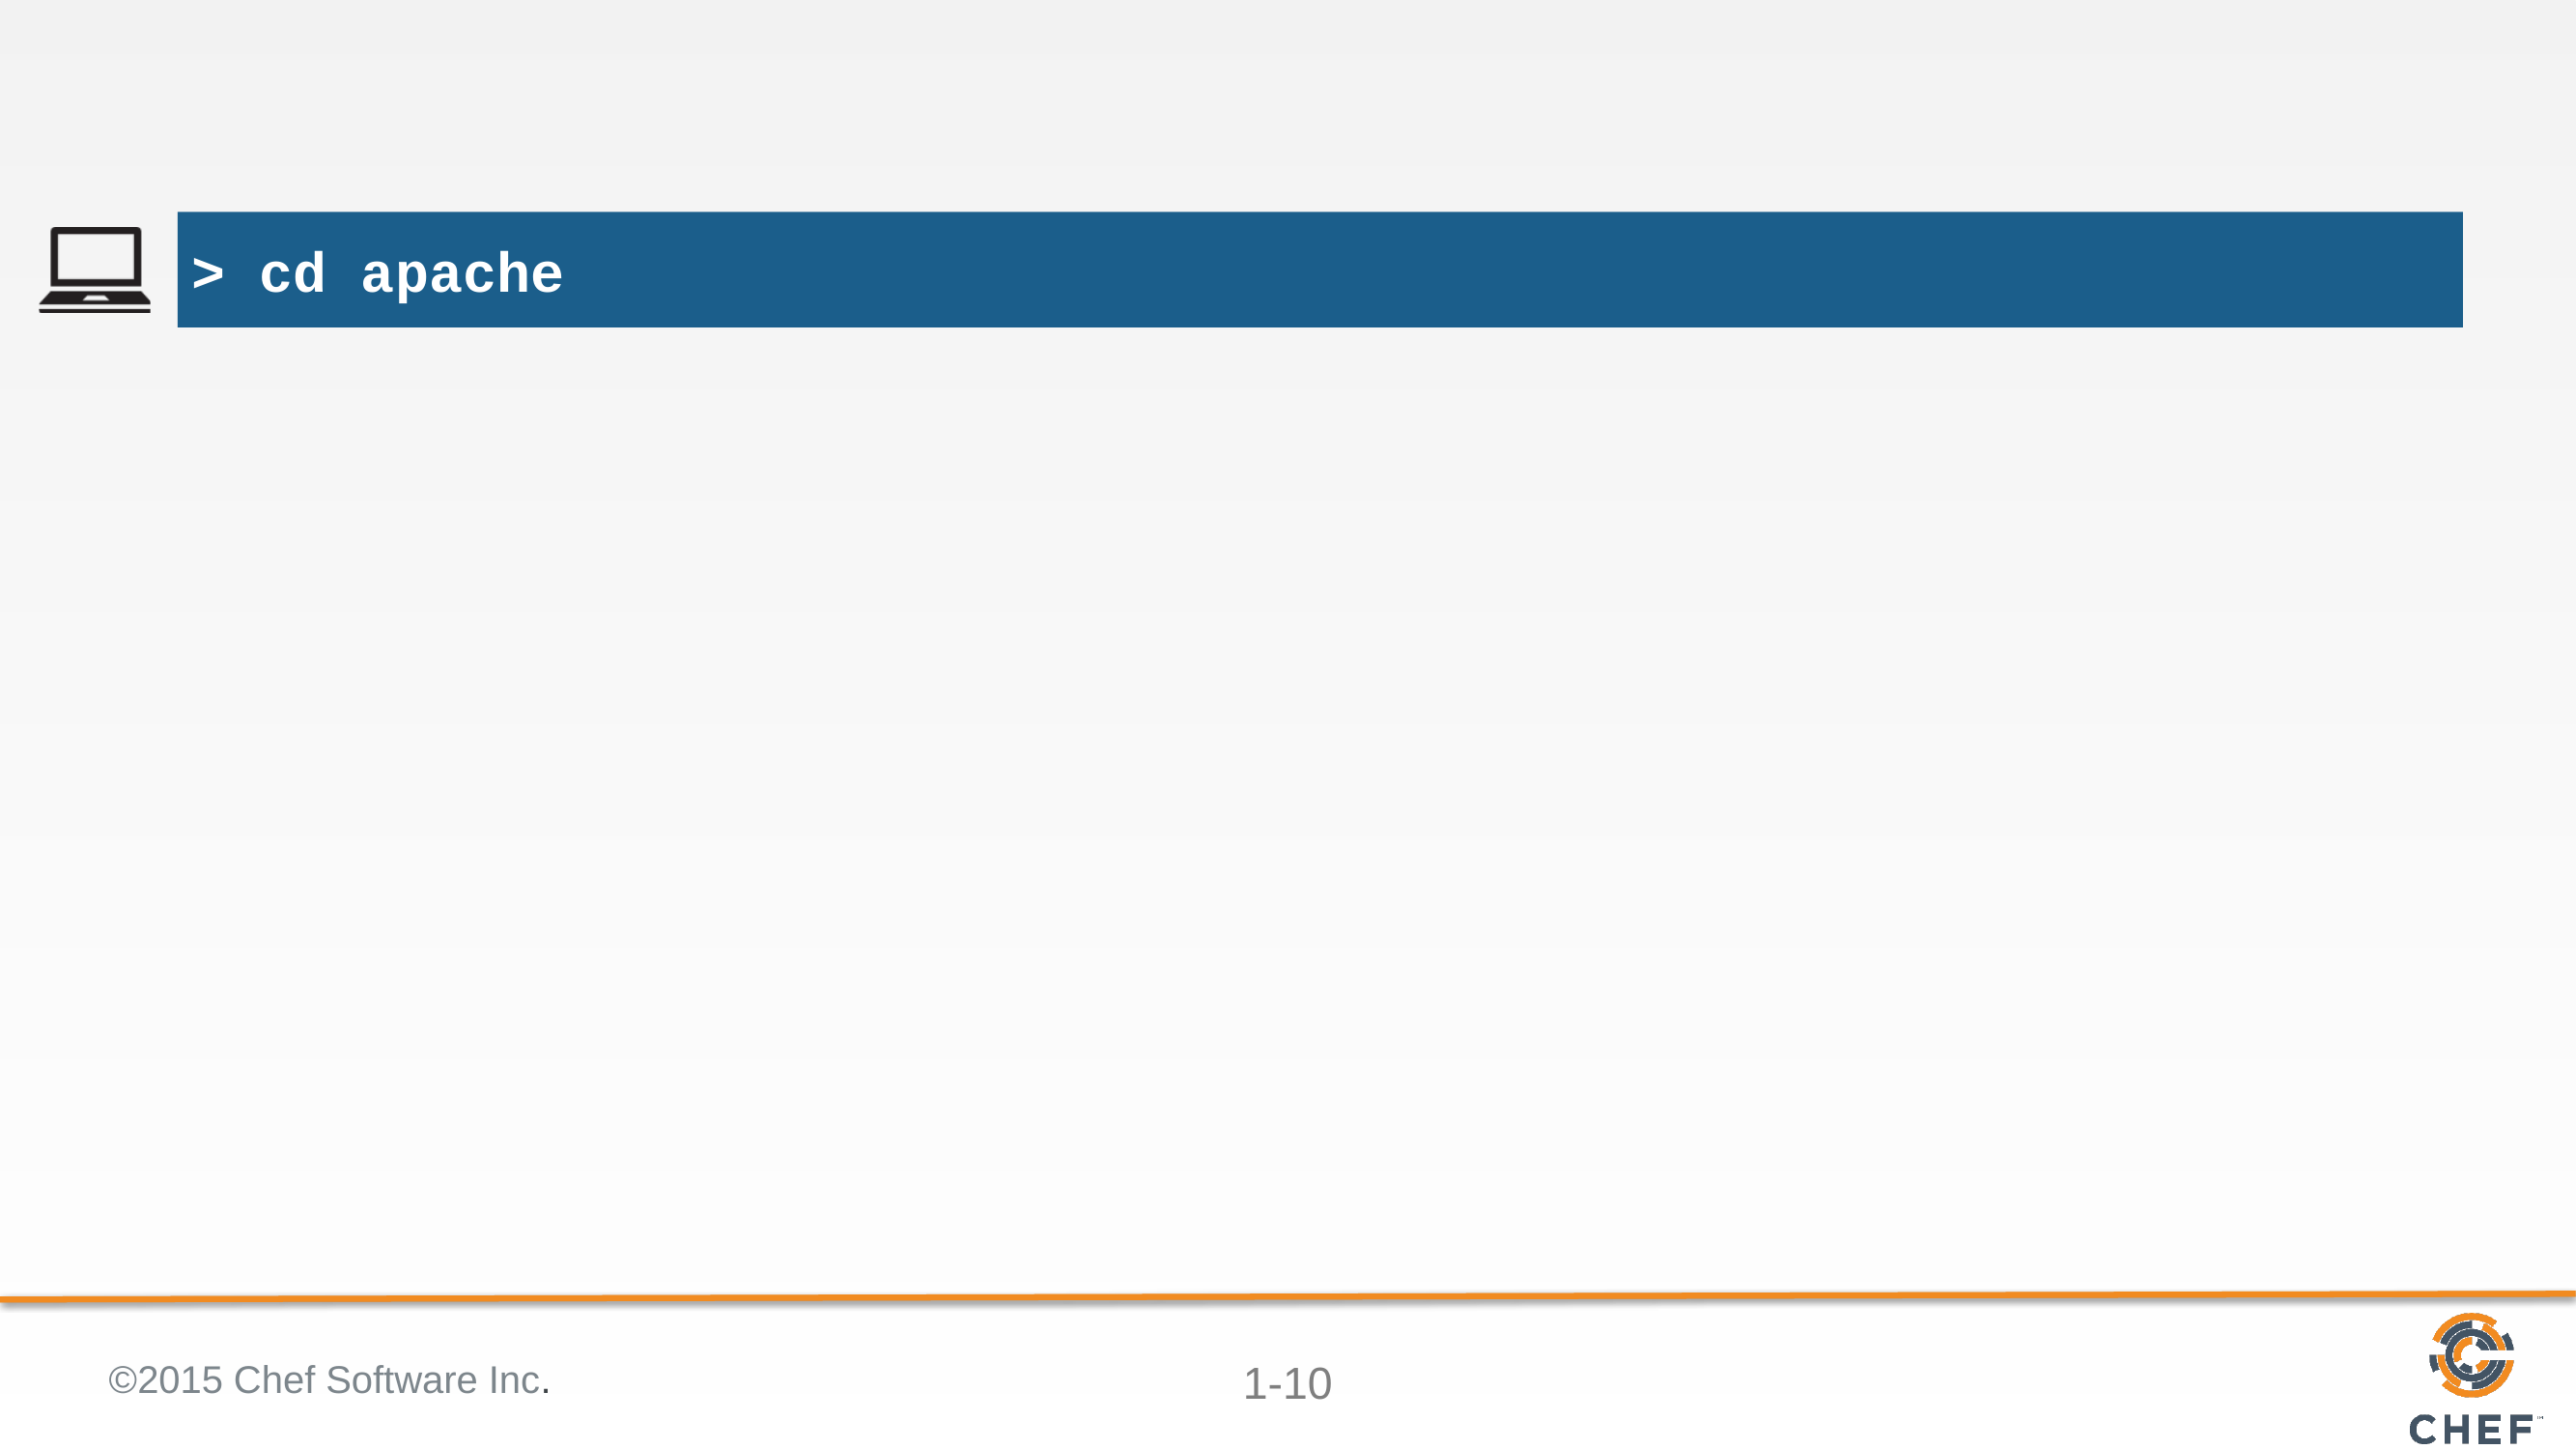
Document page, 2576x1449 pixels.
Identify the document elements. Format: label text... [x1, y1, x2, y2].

picture [2399, 1297, 2551, 1449]
list > cd apache [177, 212, 2463, 327]
